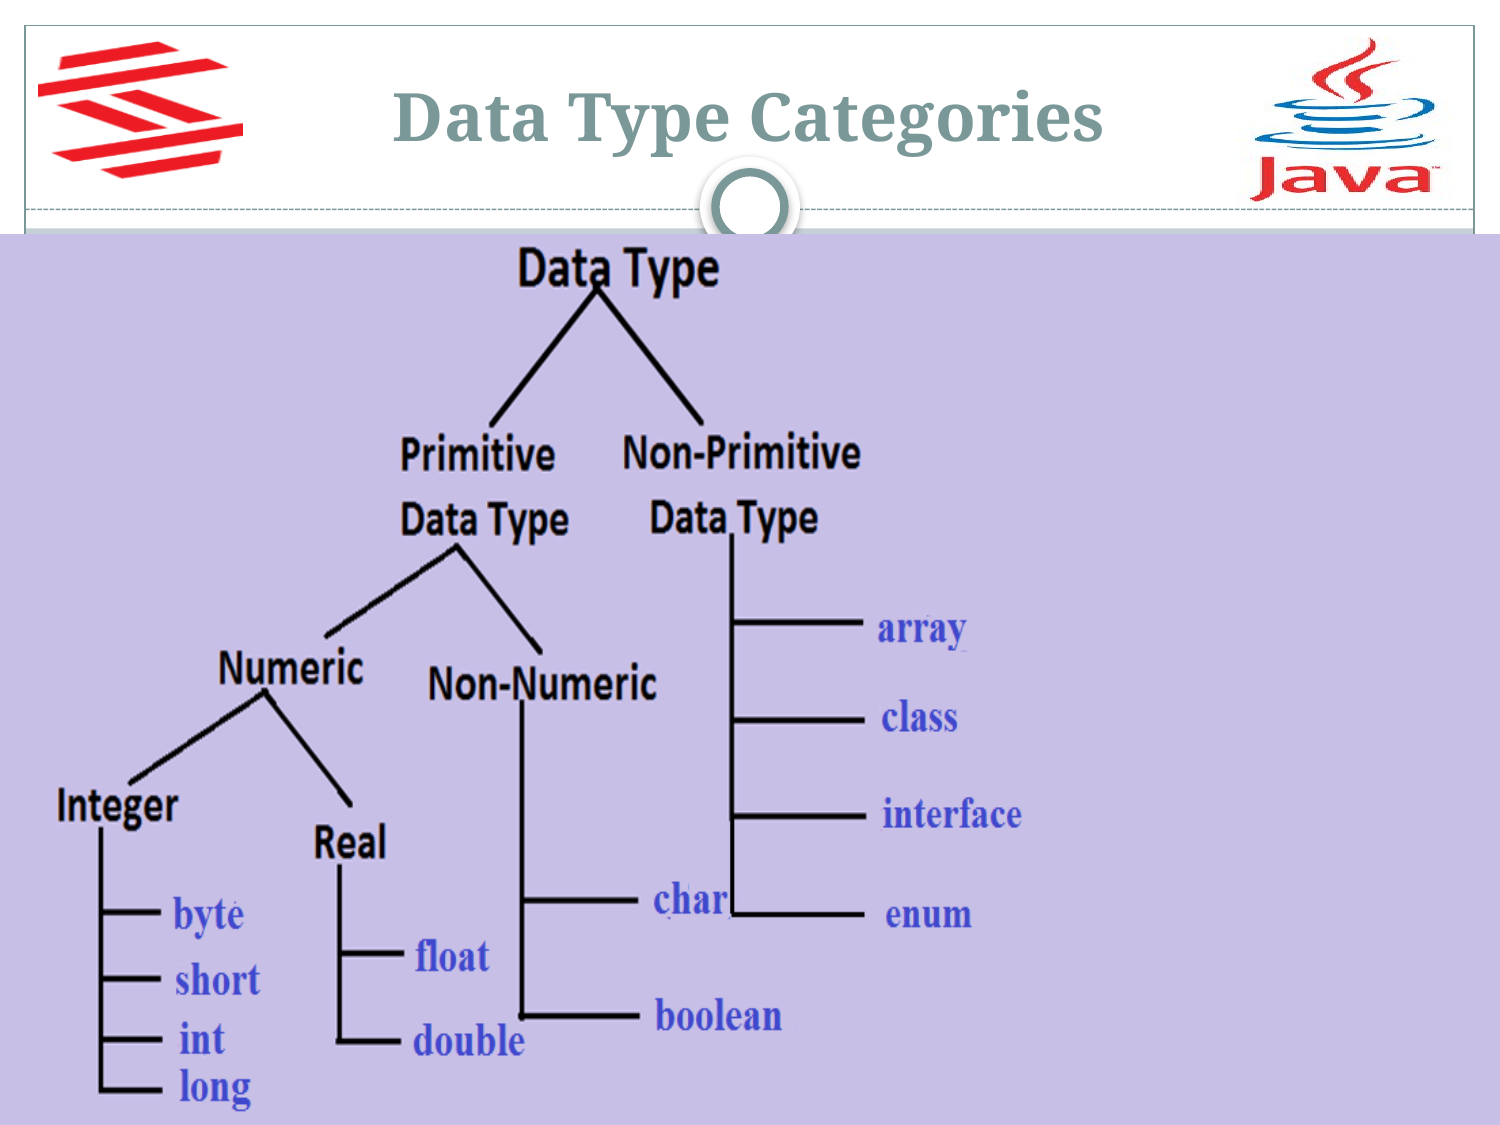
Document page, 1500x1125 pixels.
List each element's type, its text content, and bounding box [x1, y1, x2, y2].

picture [0, 234, 1500, 1125]
picture [37, 40, 243, 185]
picture [1206, 30, 1471, 209]
title Data Type Categories [237, 37, 1200, 162]
